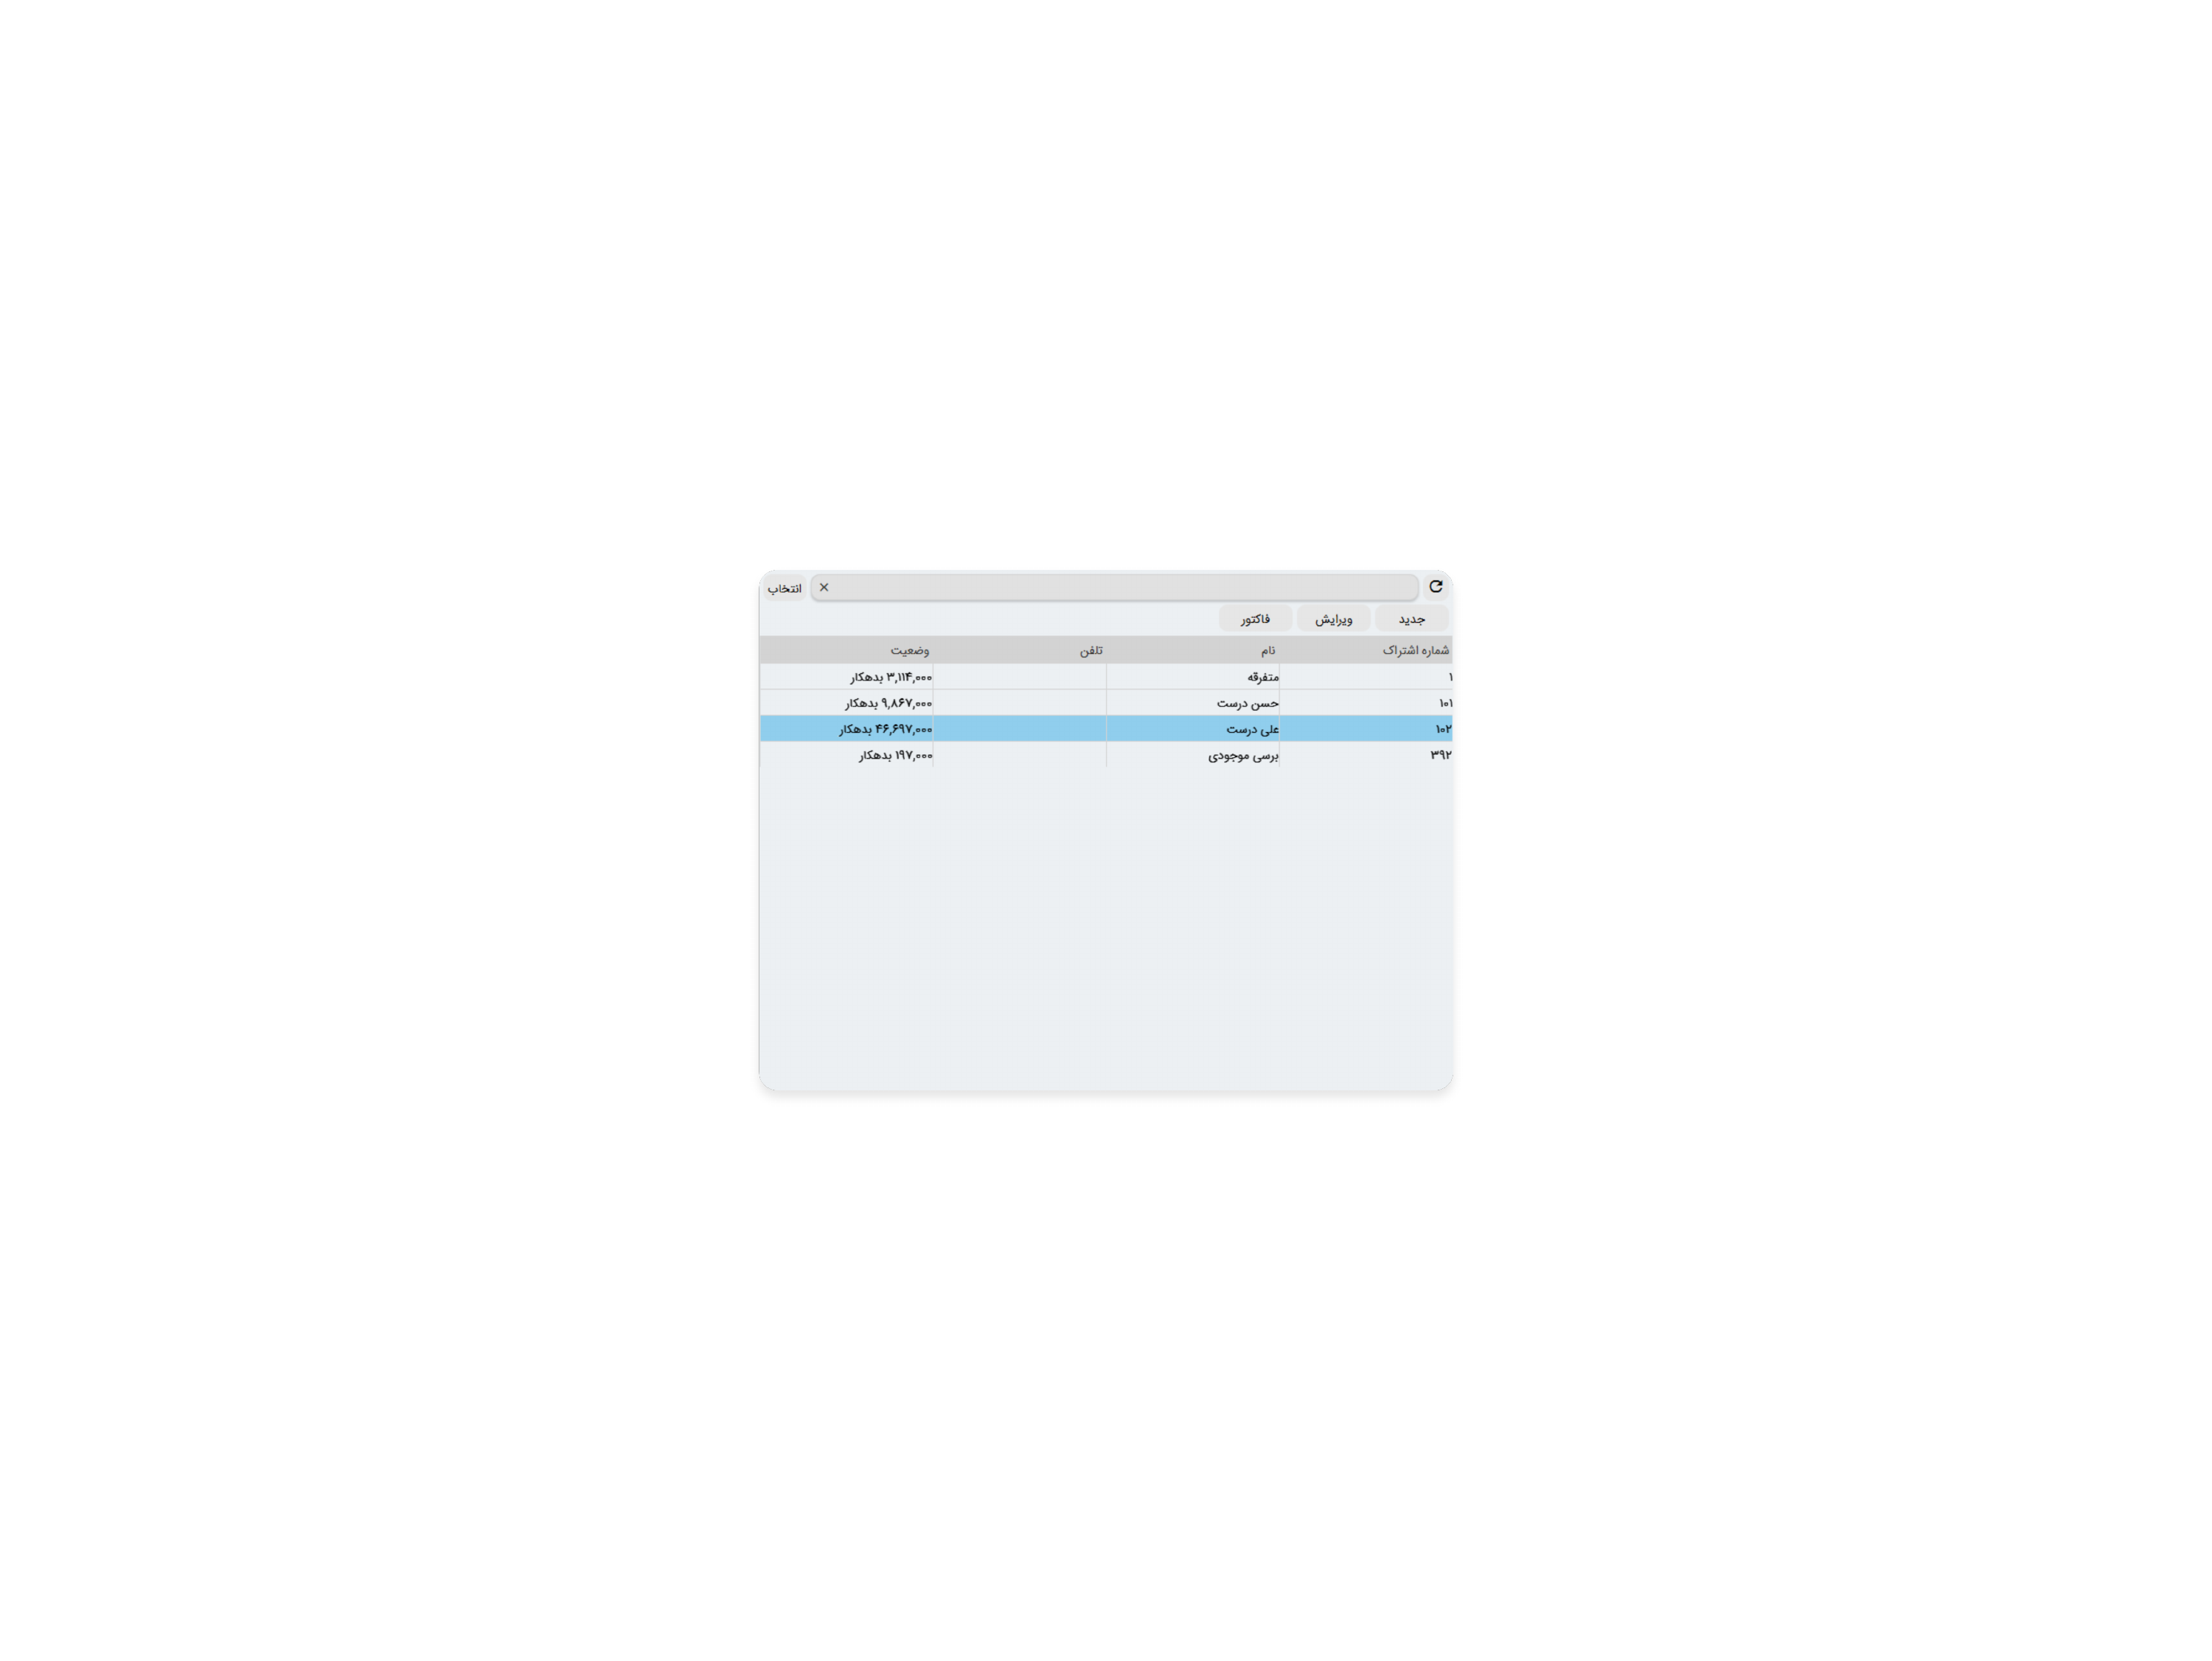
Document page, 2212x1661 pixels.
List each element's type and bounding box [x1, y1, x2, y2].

picture [590, 443, 1622, 1217]
